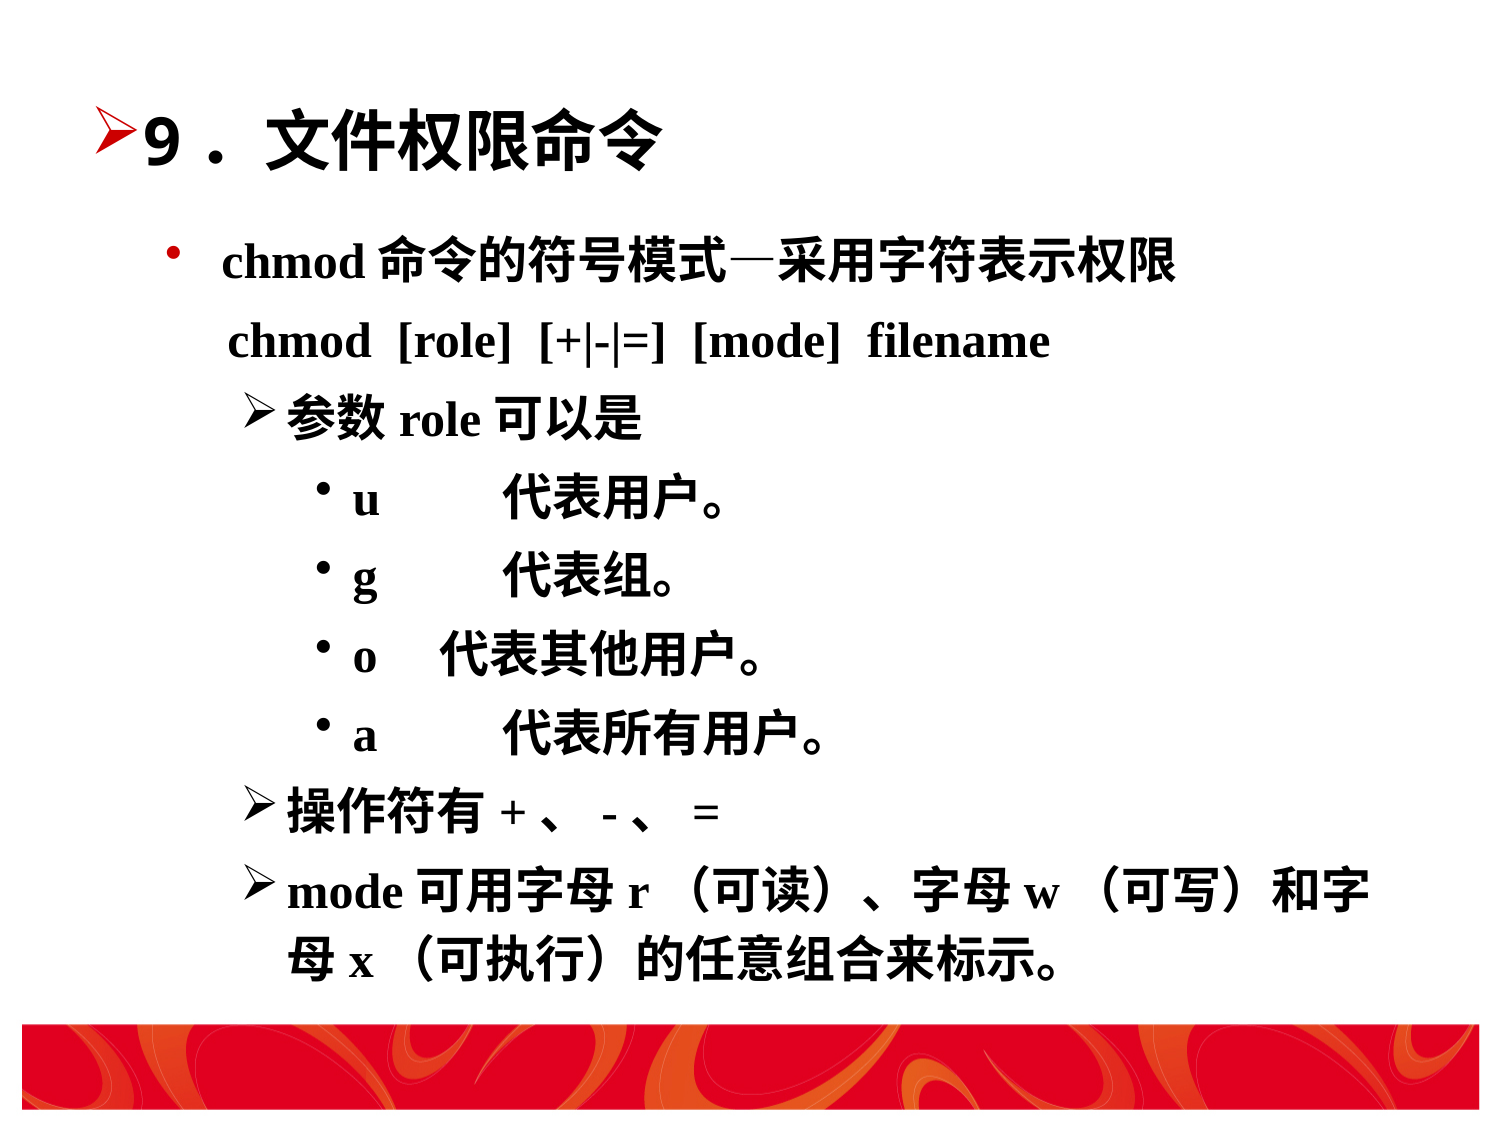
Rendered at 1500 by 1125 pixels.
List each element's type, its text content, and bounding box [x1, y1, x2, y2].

list chmod命令的符号模式—采用字符表示权限 chmod [role] [+|-|=] [mode] filename 参数role可以是 u 代表用户。 g 代表组。 o 代表其他用户。 a 代表所有用户。 操作符有+、-、= mode可用字母r（可读）、字母w（可写）和字母x（可执行）的任意组合来标示。 [150, 212, 1425, 888]
picture [0, 987, 1500, 1125]
title 9．文件权限命令 [75, 45, 1425, 233]
